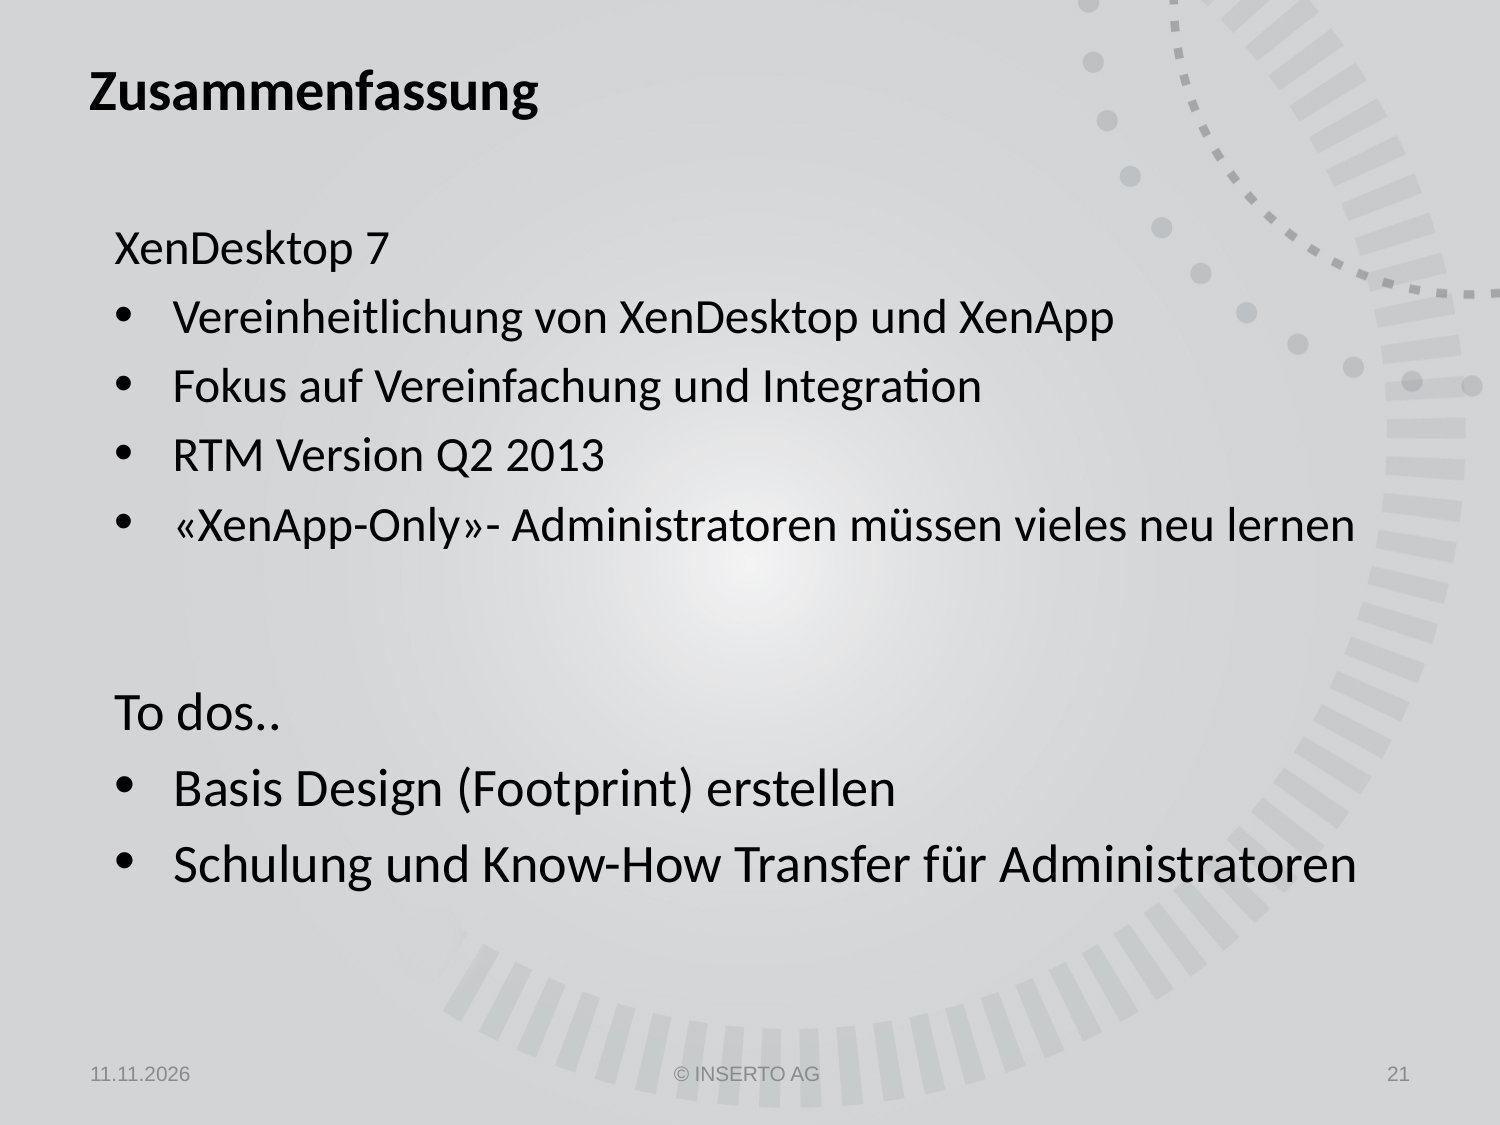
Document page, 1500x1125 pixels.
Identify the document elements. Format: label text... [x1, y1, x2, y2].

text_box To dos.. Basis Design (Footprint) erstellen Schulung und Know-How Transfer für Administratoren [99, 668, 1450, 1024]
slide_number 21 [1074, 1042, 1425, 1103]
text_box [74, 325, 1425, 912]
text_box XenDesktop 7 Vereinheitlichung von XenDesktop und XenApp Fokus auf Vereinfachung und Integration RTM Version Q2 2013 «XenApp-Only»- Administratoren müssen vieles neu lernen [99, 208, 1450, 563]
footer © INSERTO AG [512, 1042, 988, 1103]
picture [0, 0, 1500, 1125]
title Zusammenfassung [75, 45, 1425, 233]
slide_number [75, 1042, 425, 1103]
